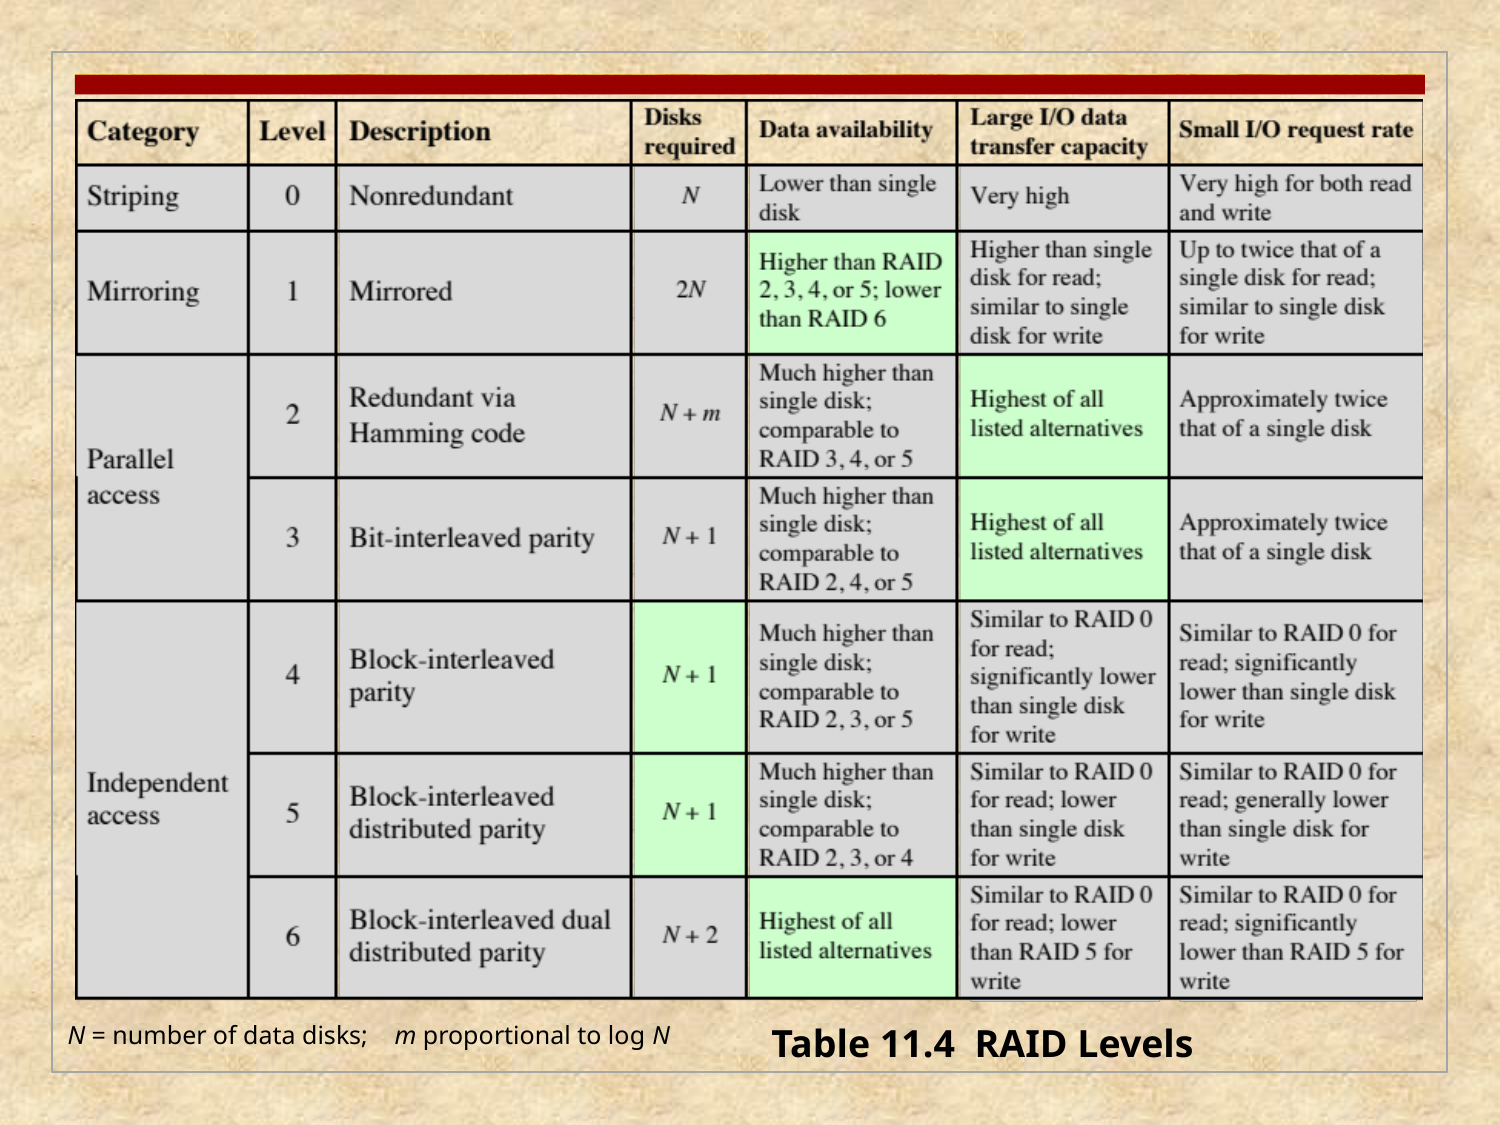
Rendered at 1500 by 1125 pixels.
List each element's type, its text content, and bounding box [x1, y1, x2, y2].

text_box N = number of data disks; m proportional to log N [52, 1012, 692, 1058]
picture [0, 0, 1500, 1125]
text_box Table 11.4 RAID Levels [756, 1032, 1219, 1073]
